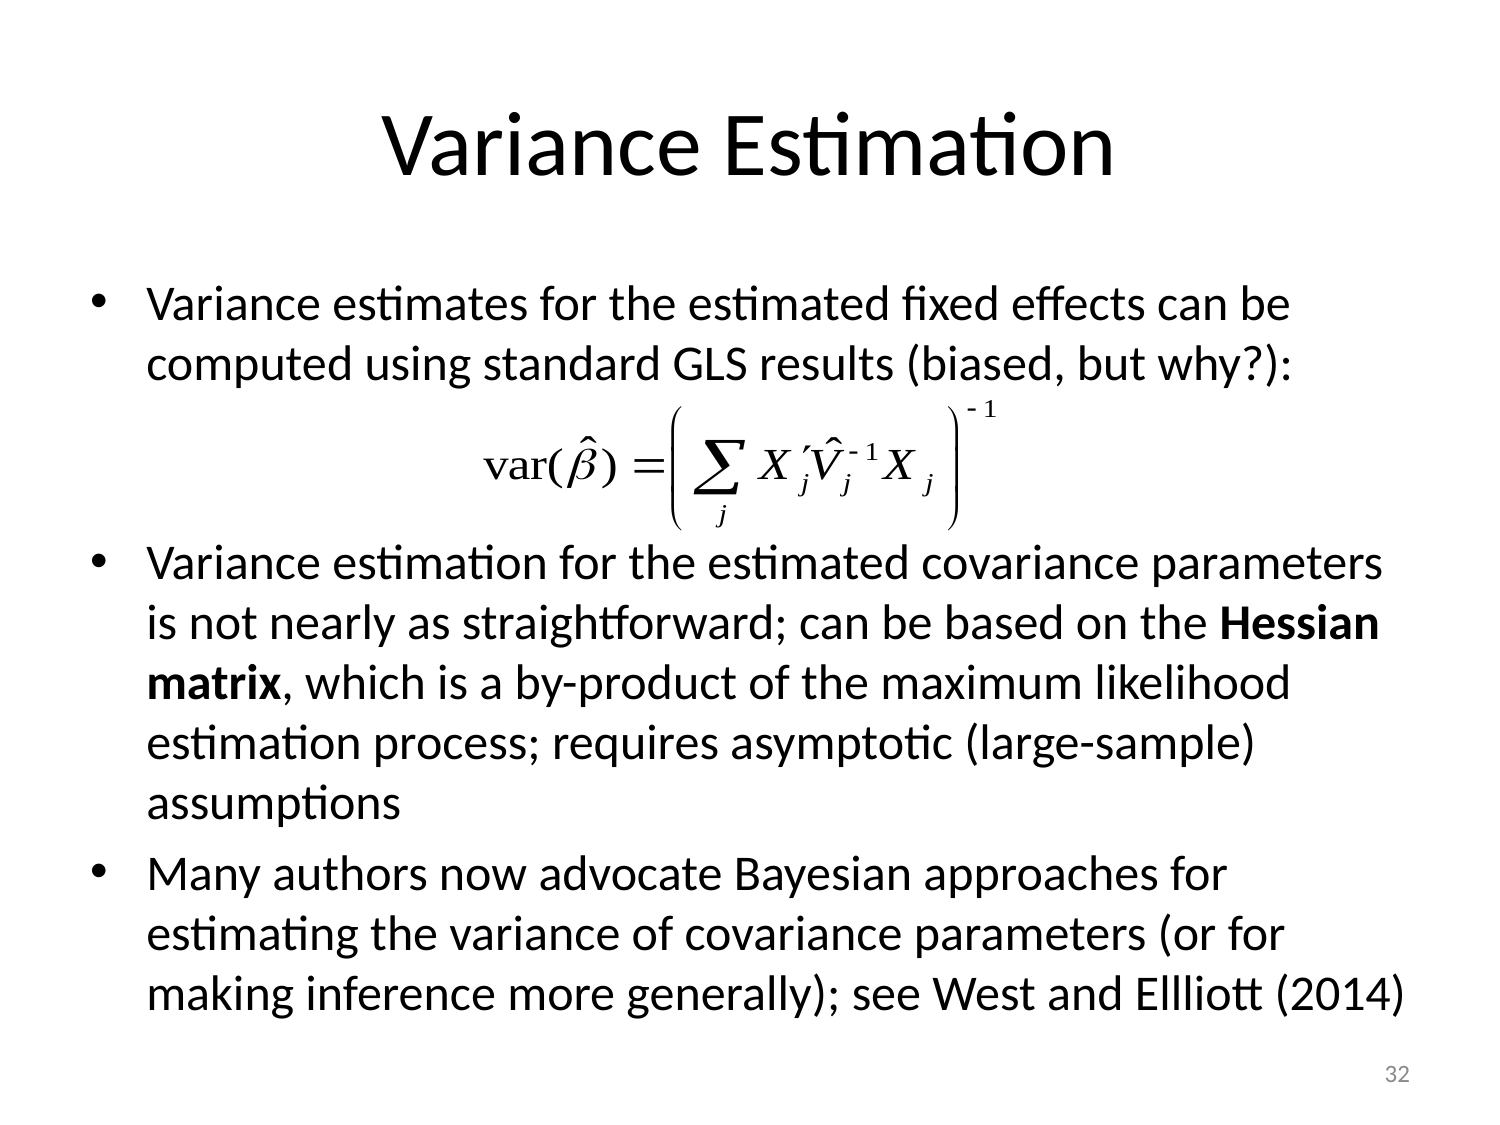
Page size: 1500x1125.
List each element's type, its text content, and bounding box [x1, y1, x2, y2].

title Variance Estimation [75, 45, 1425, 233]
list Variance estimates for the estimated fixed effects can be computed using standard GLS results (biased, but why?): Variance estimation for the estimated covariance parameters is not nearly as straightforward; can be based on the Hessian matrix, which is a by-product of the maximum likelihood estimation process; requires asymptotic (large-sample) assumptions Many authors now advocate Bayesian approaches for estimating the variance of covariance parameters (or for making inference more generally); see West and Ellliott (2014) [75, 262, 1425, 1005]
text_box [474, 387, 1005, 540]
slide_number 32 [1074, 1042, 1425, 1103]
